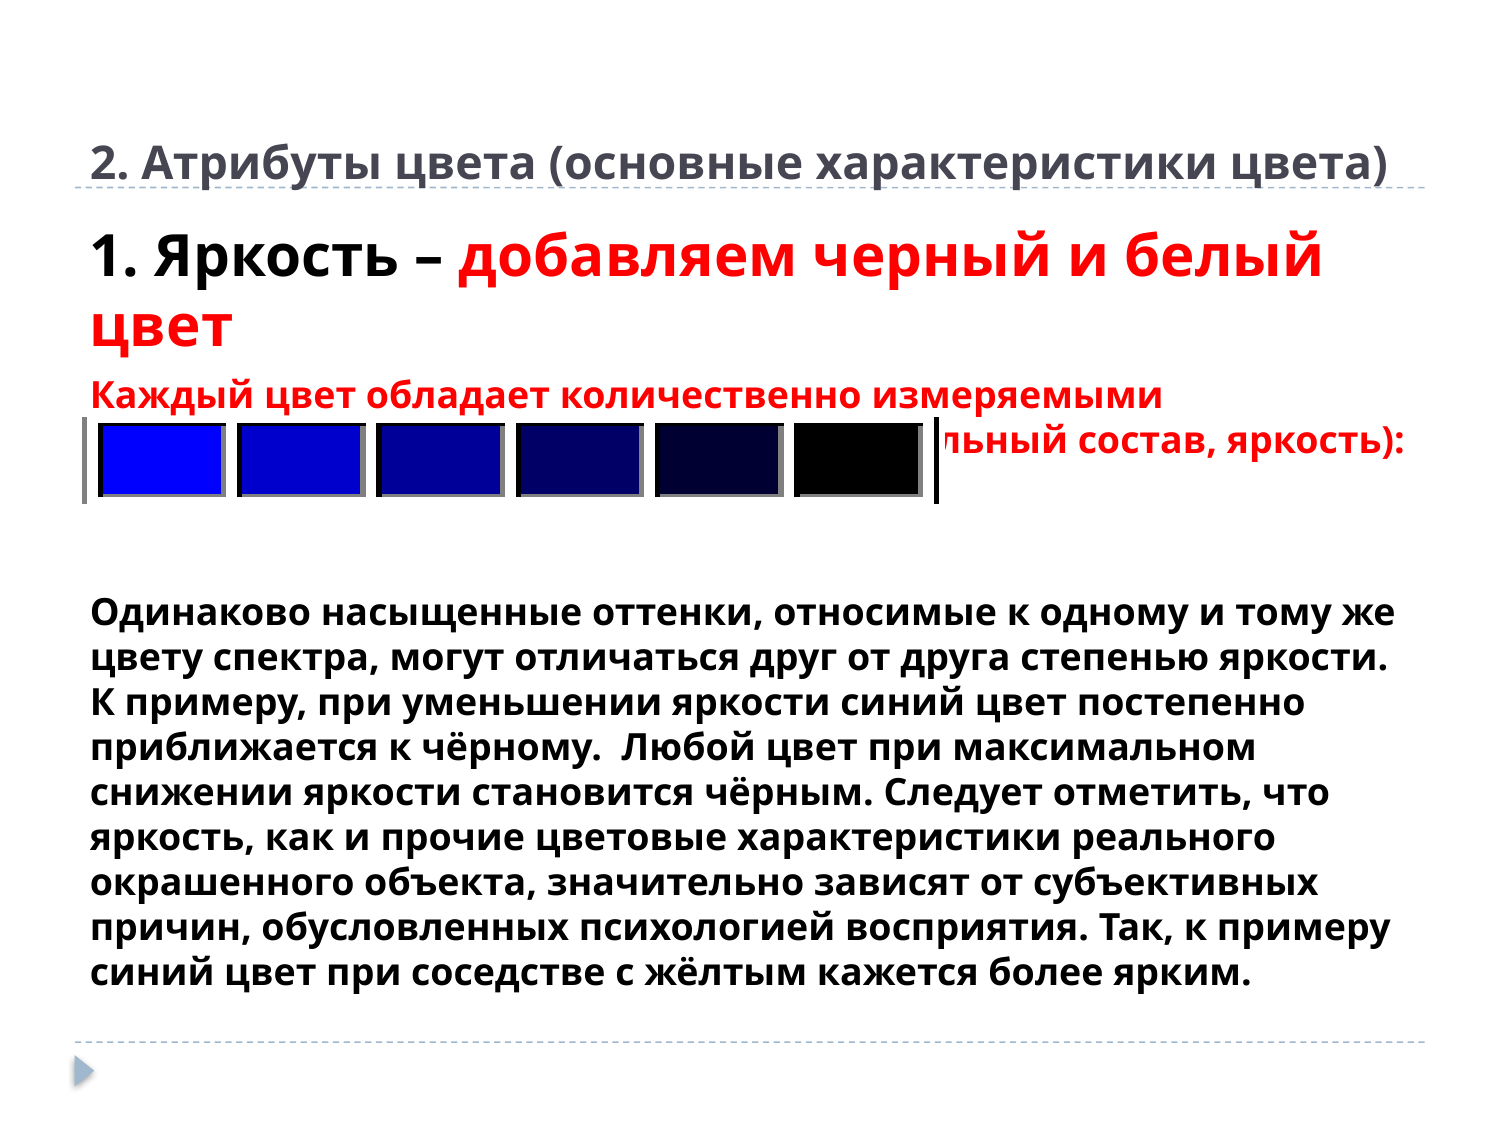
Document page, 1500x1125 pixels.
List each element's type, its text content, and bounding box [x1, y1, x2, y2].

list 1. Яркость – добавляем черный и белый цвет Каждый цвет обладает количественно измеряемыми физическими характеристиками (спектральный состав, яркость): Одинаково насыщенные оттенки, относимые к одному и тому же цвету спектра, могут отличаться друг от друга степенью яркости. К примеру, при уменьшении яркости синий цвет постепенно приближается к чёрному. Любой цвет при максимальном снижении яркости становится чёрным. Следует отметить, что яркость, как и прочие цветовые характеристики реального окрашенного объекта, значительно зависят от субъективных причин, обусловленных психологией восприятия. Так, к примеру синий цвет при соседстве с жёлтым кажется более ярким. [75, 210, 1425, 1010]
picture [81, 416, 945, 504]
title 2. Атрибуты цвета (основные характеристики цвета) [75, 24, 1425, 210]
